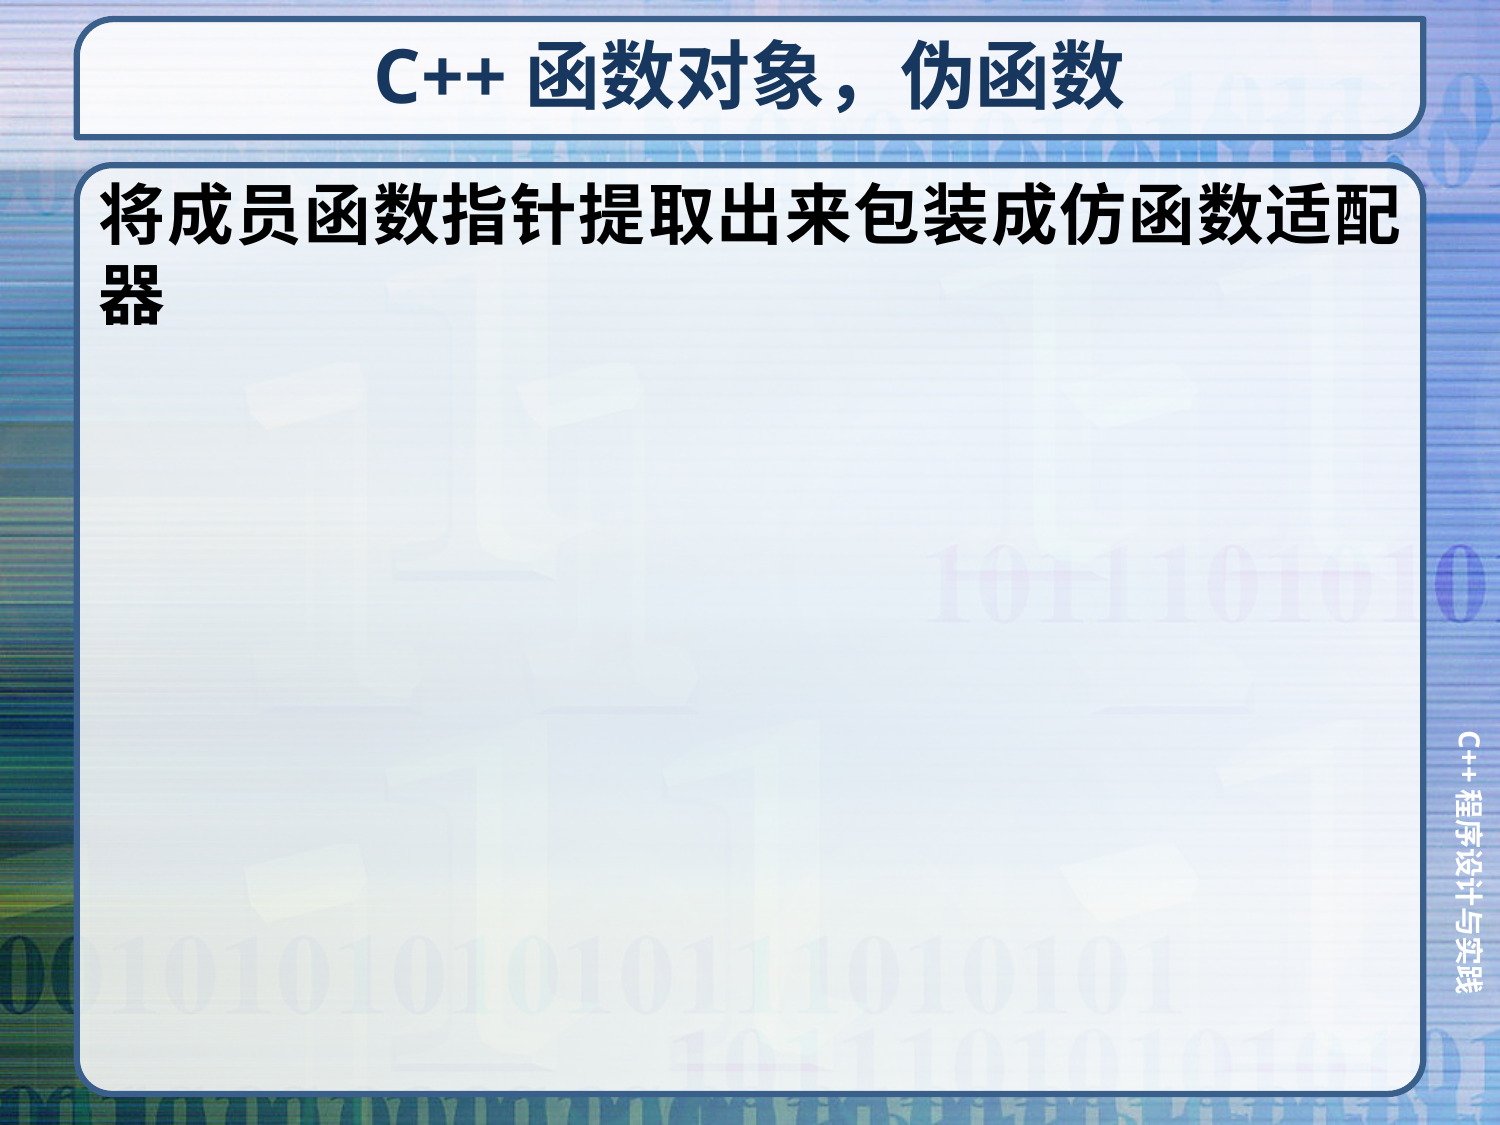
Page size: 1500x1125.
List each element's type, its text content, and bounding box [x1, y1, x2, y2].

list 将成员函数指针提取出来包装成仿函数适配器 [75, 165, 1425, 1094]
title C++函数对象，伪函数 [76, 21, 1423, 135]
picture [0, 0, 1500, 1125]
